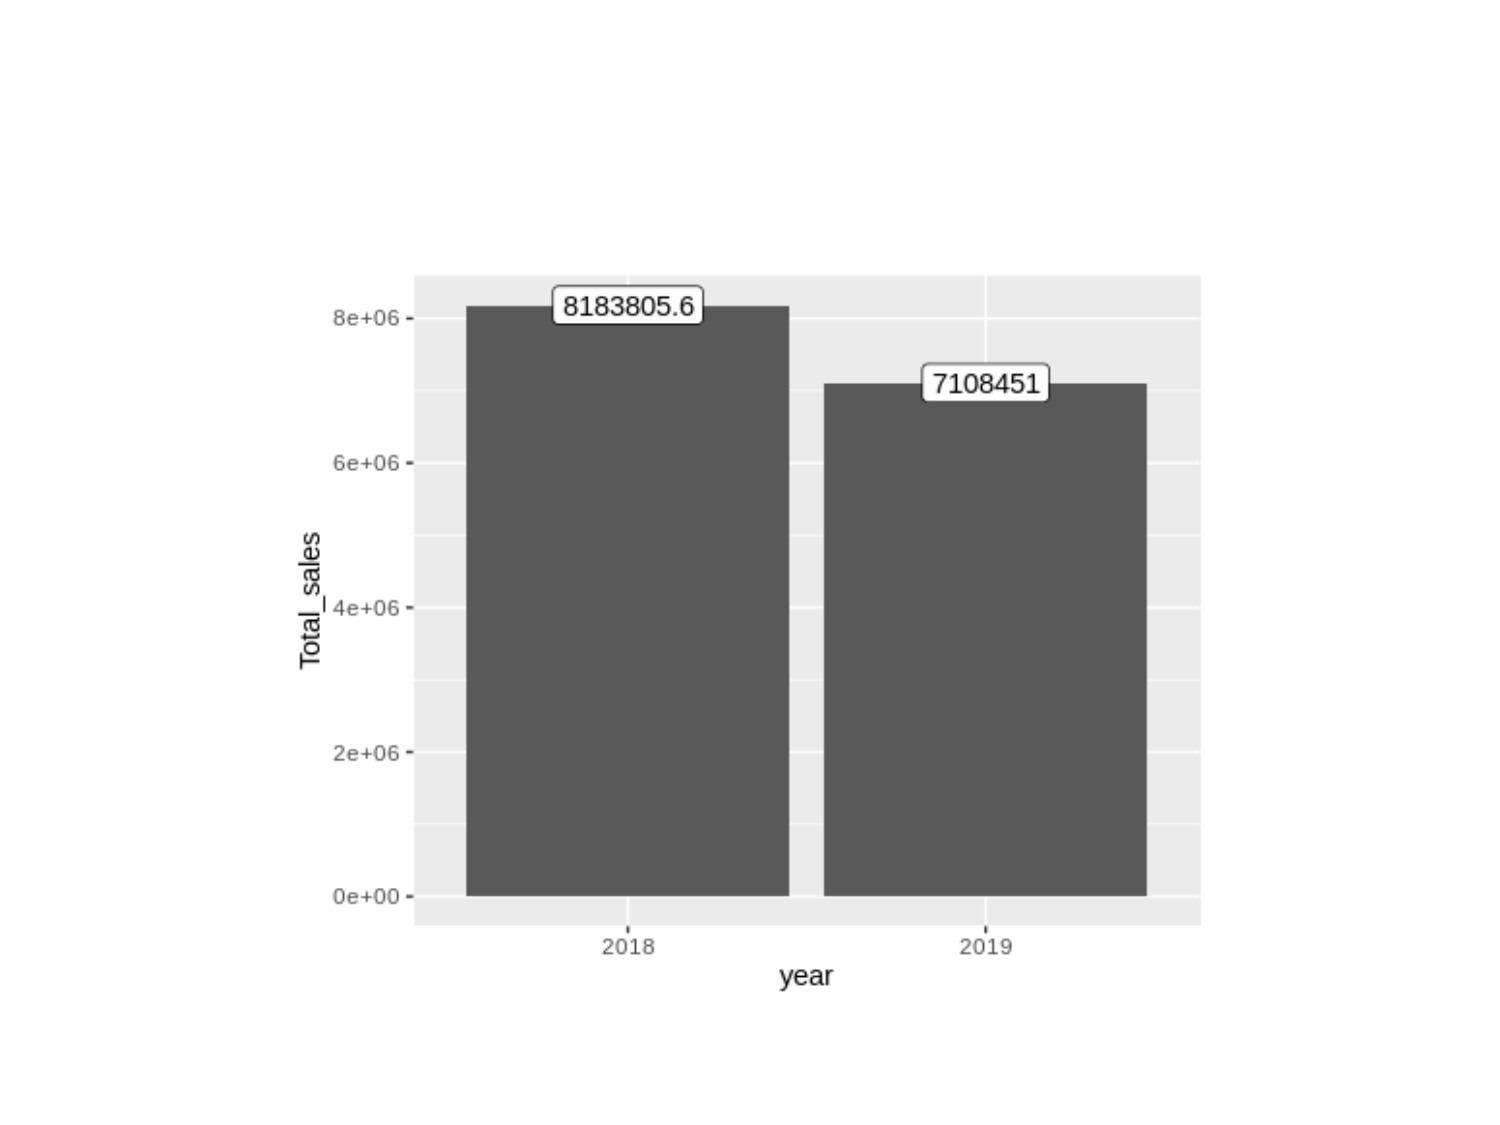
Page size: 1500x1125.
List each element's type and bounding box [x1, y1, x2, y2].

picture [287, 262, 1215, 1005]
